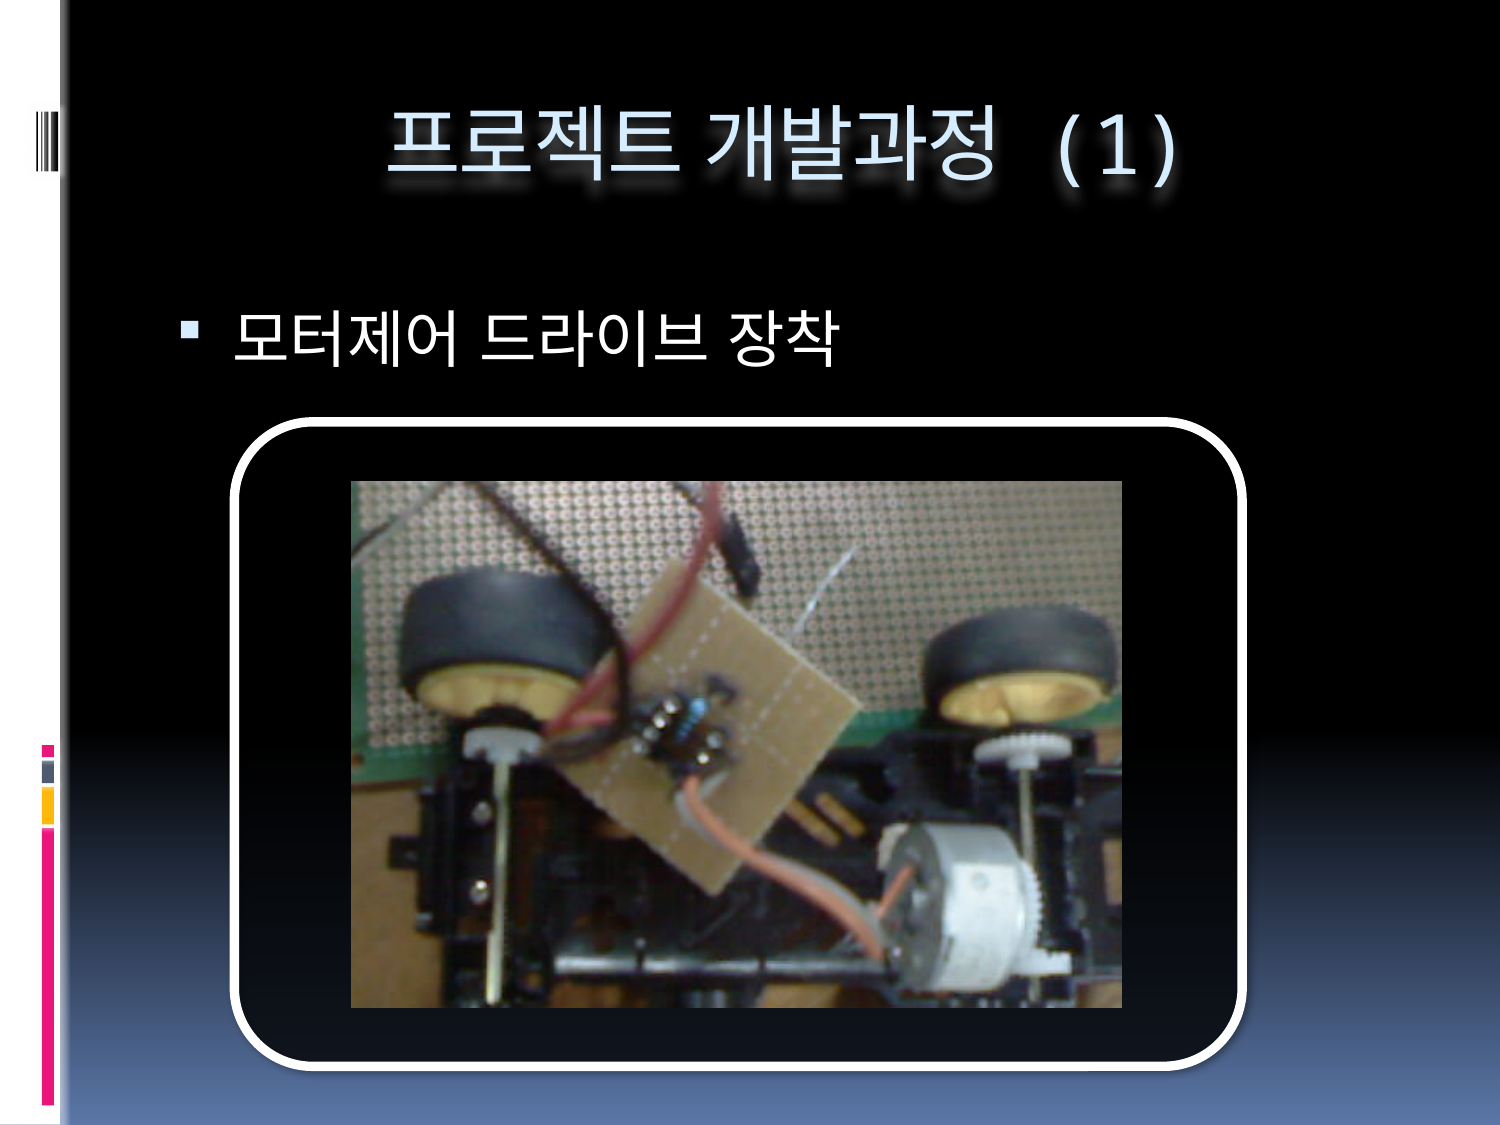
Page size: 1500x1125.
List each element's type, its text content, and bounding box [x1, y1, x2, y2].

picture [351, 480, 1123, 1009]
list 모터제어 드라이브 장착 [150, 292, 1425, 1043]
text_box [254, 1043, 1222, 1068]
title 프로젝트 개발과정 (1) [150, 83, 1425, 234]
